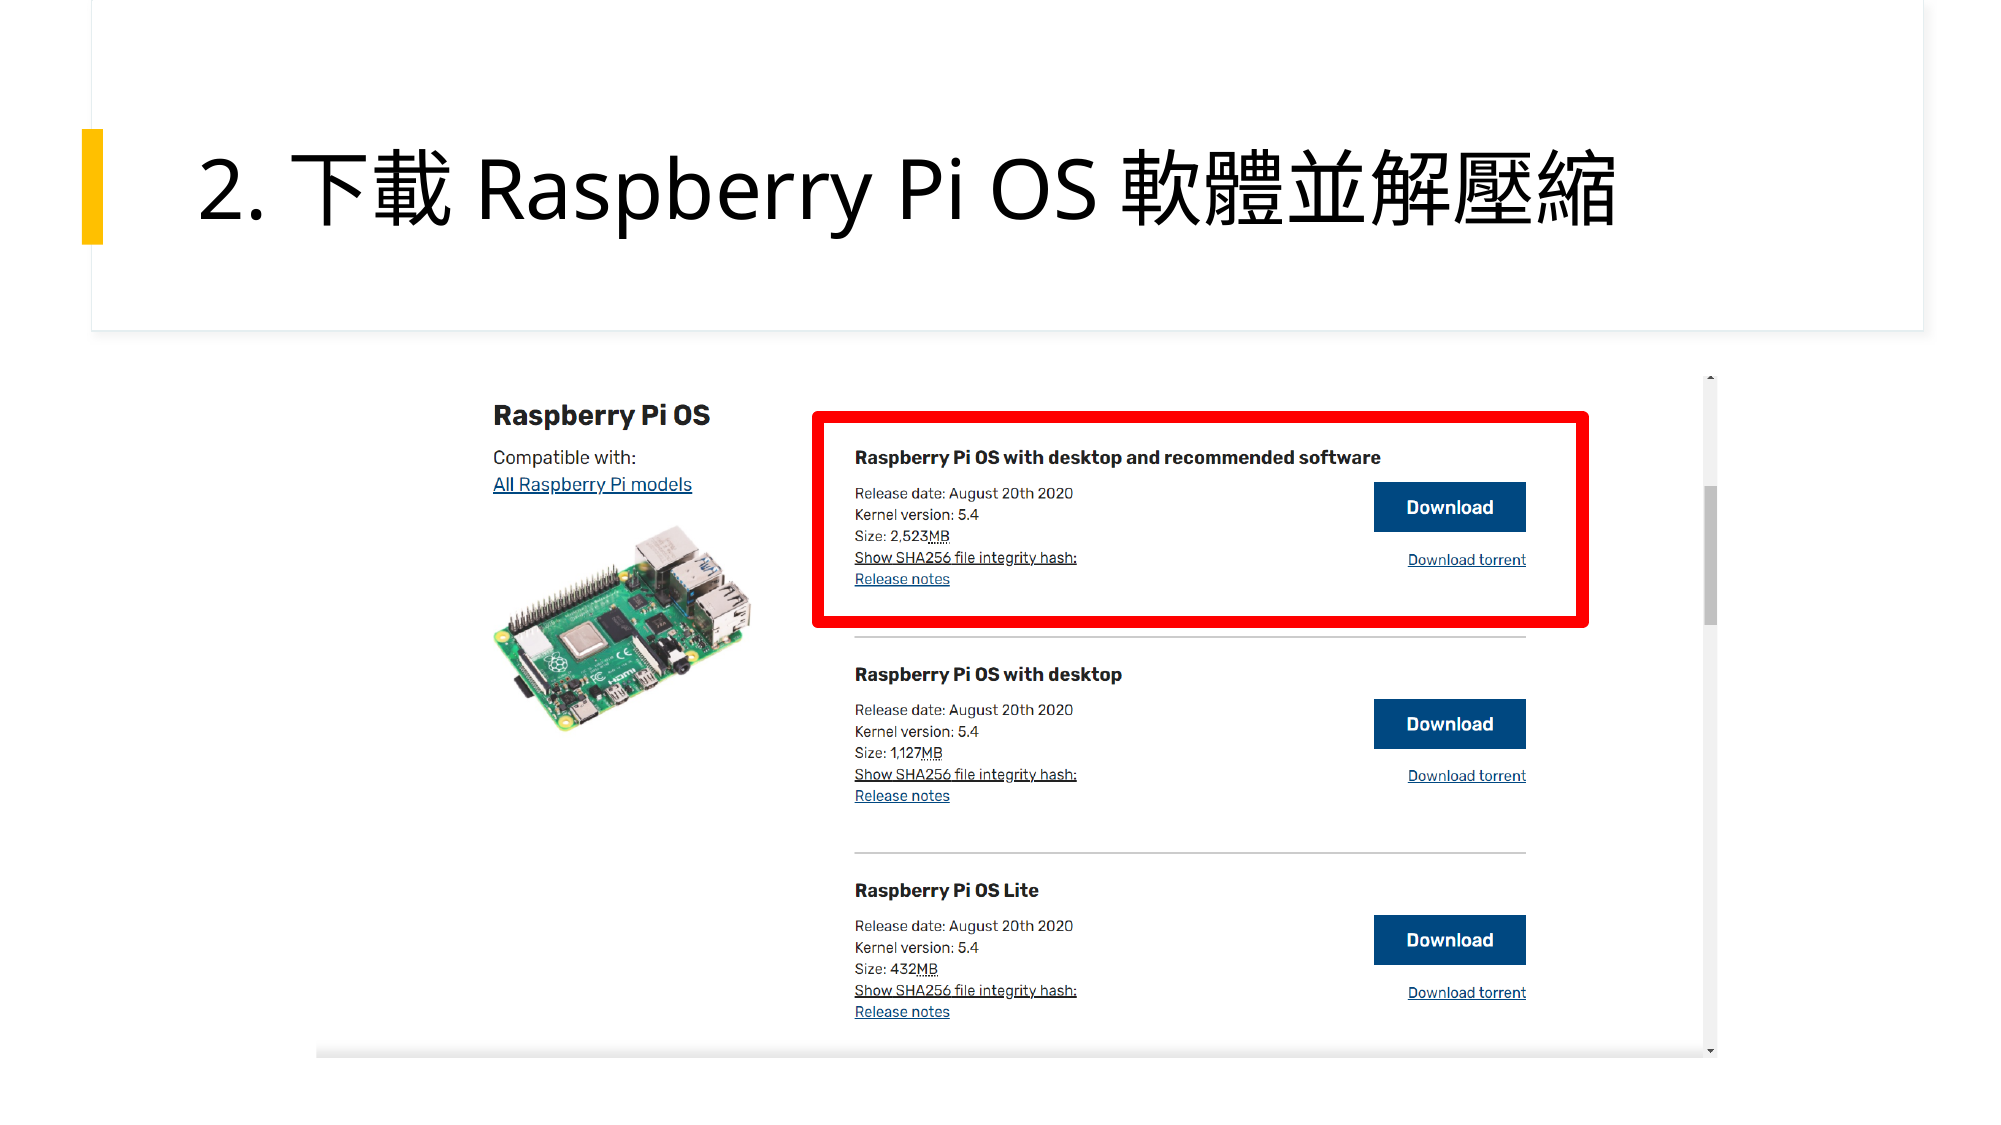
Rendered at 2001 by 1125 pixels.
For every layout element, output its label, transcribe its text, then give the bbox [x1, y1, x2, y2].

title 2.下載Raspberry Pi OS軟體並解壓縮 [183, 90, 1851, 284]
picture [316, 376, 1718, 1058]
